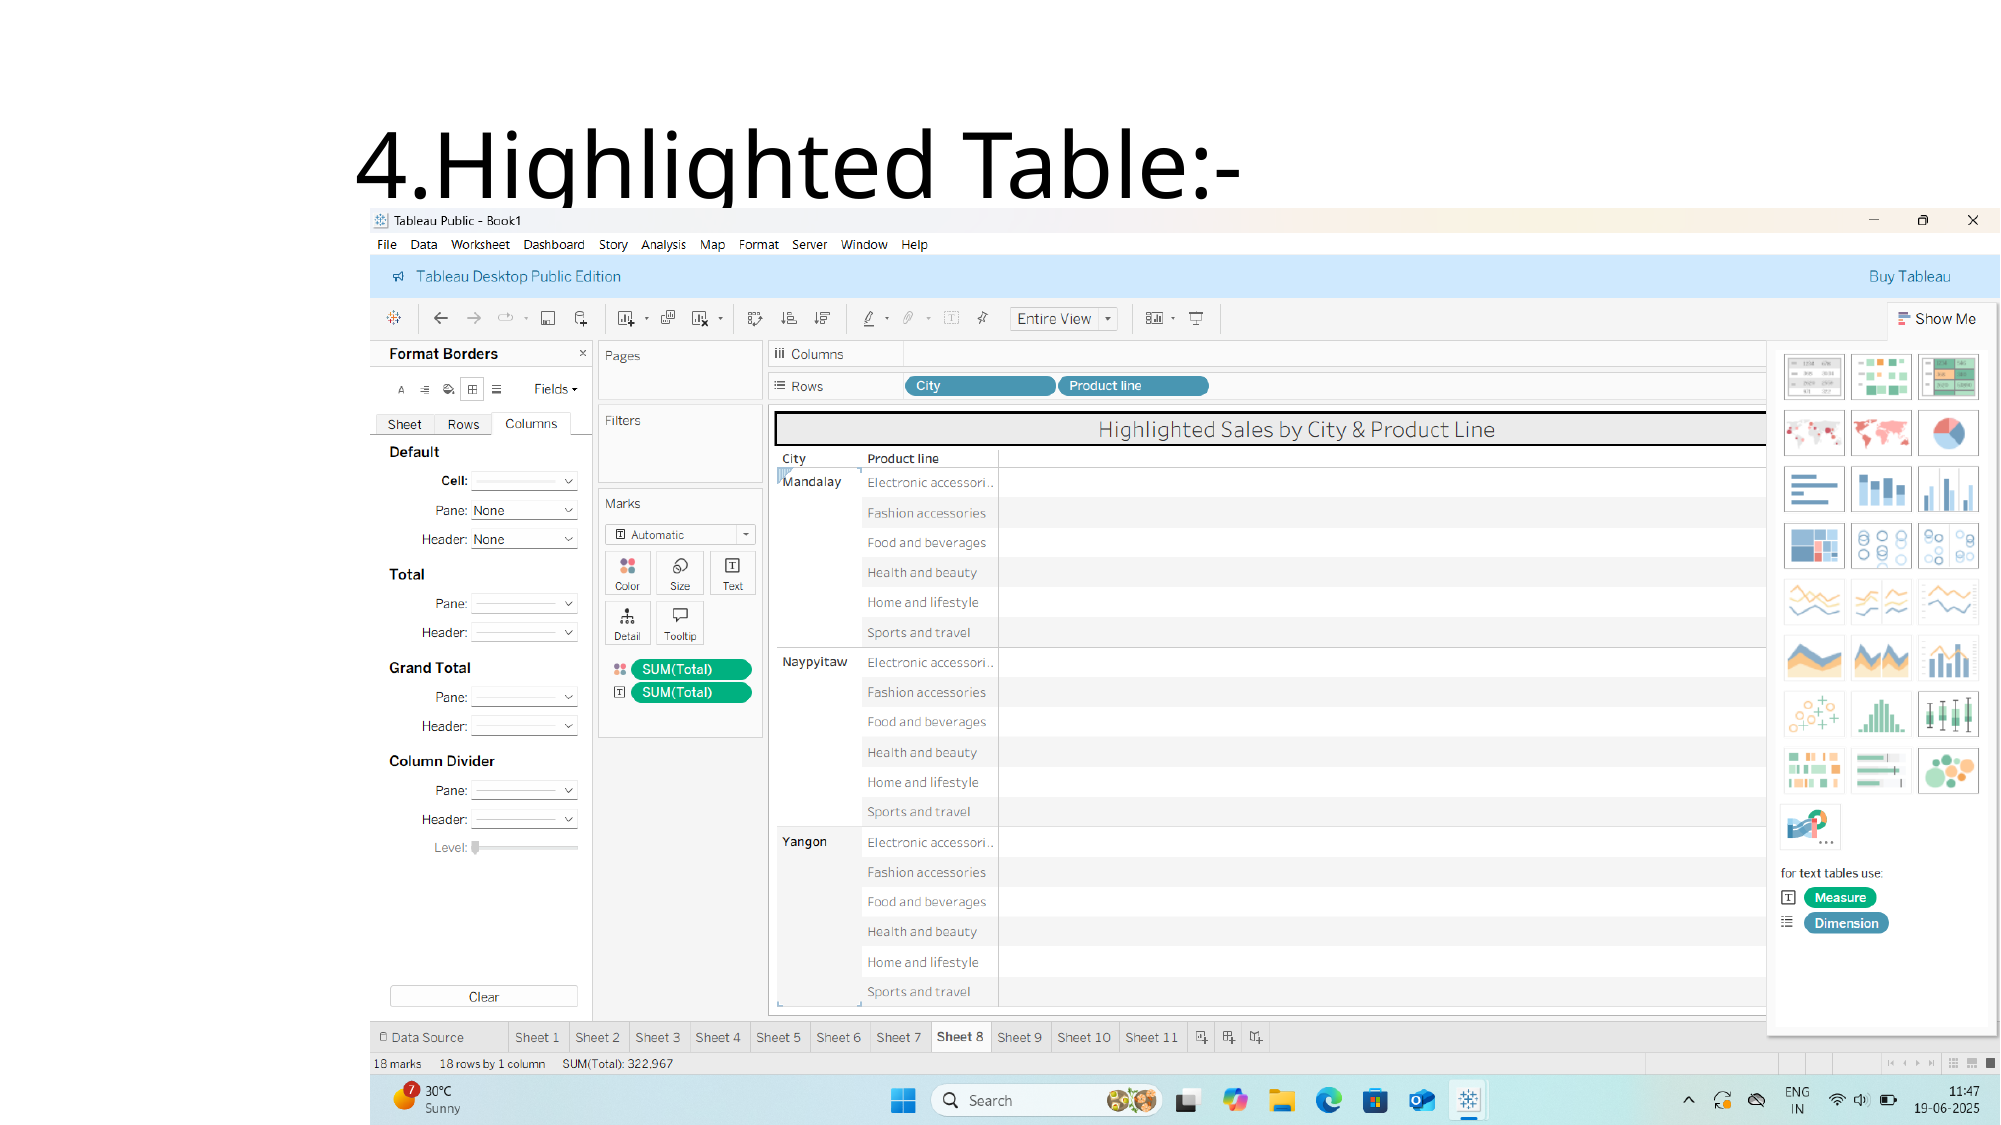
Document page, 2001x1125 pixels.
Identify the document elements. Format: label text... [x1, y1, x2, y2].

picture [369, 207, 2000, 1125]
title 4.Highlighted Table:- [340, 59, 1863, 278]
